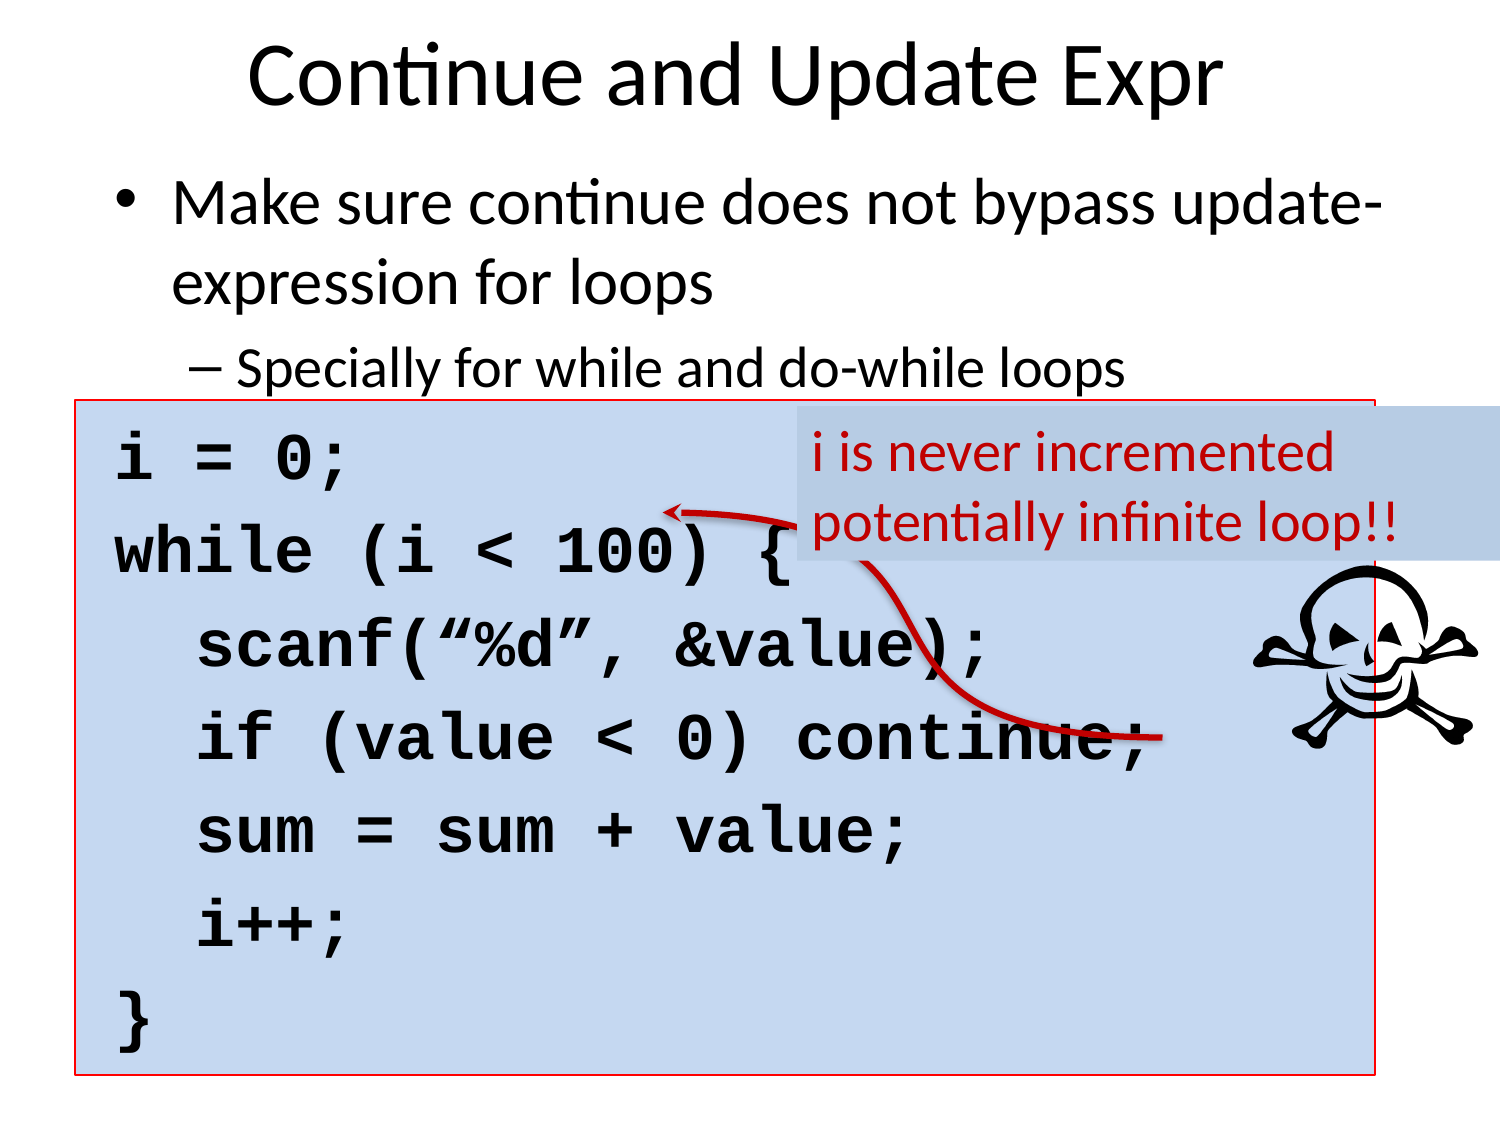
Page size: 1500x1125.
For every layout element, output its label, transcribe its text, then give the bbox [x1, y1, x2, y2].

title Continue and Update Expr [99, 12, 1375, 125]
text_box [662, 512, 1163, 738]
picture [1249, 562, 1480, 750]
list Make sure continue does not bypass update-expression for loops Specially for while and do-while loops i = 0; while (i < 100) { scanf(“%d”, &value); if (value < 0) continue; sum = sum + value; i++; } [99, 149, 1413, 1075]
text_box i is never incremented potentially infinite loop!! [797, 406, 1500, 561]
text_box [74, 399, 99, 1075]
